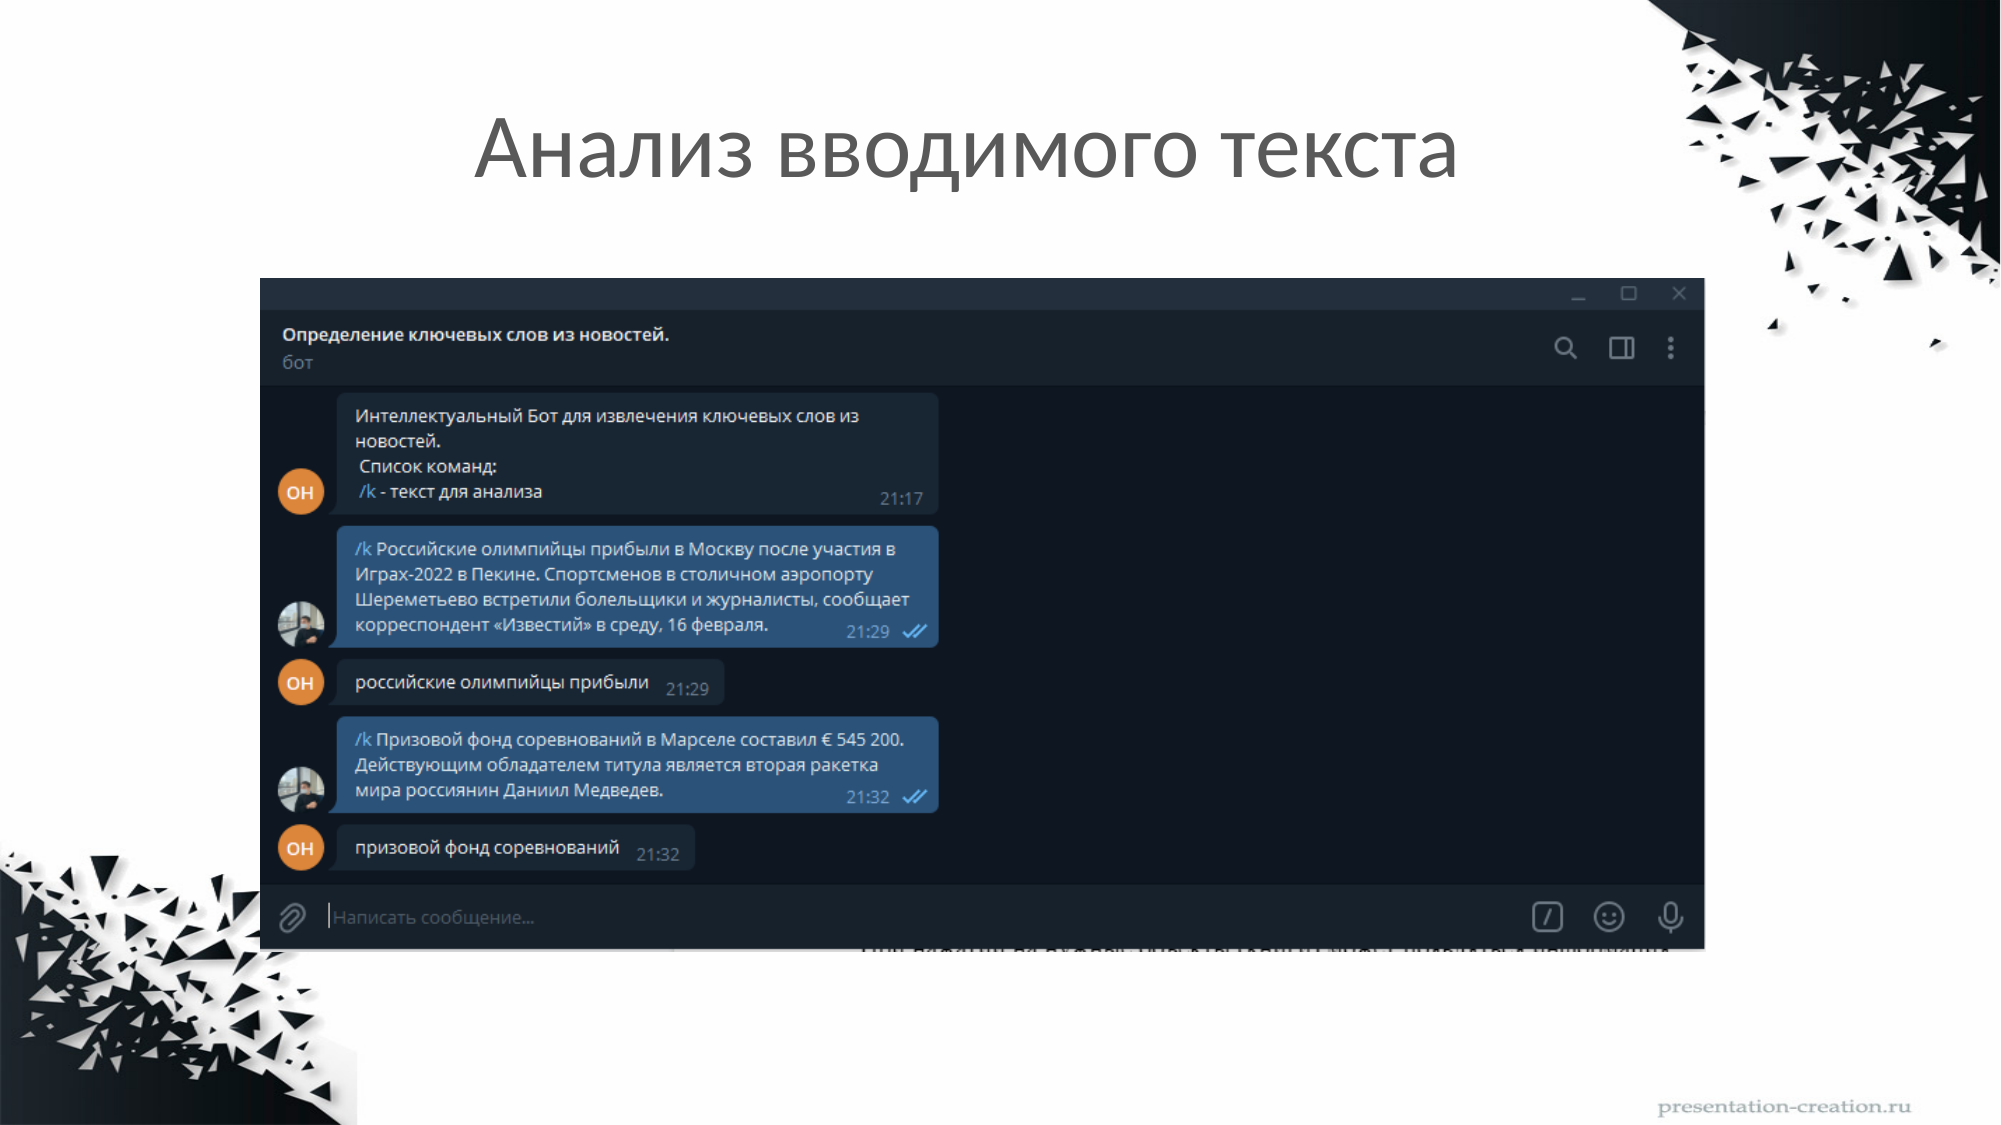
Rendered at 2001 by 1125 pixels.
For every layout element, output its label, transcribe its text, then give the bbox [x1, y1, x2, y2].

picture [0, 0, 2001, 1125]
title Анализ вводимого текста [144, 54, 1791, 227]
